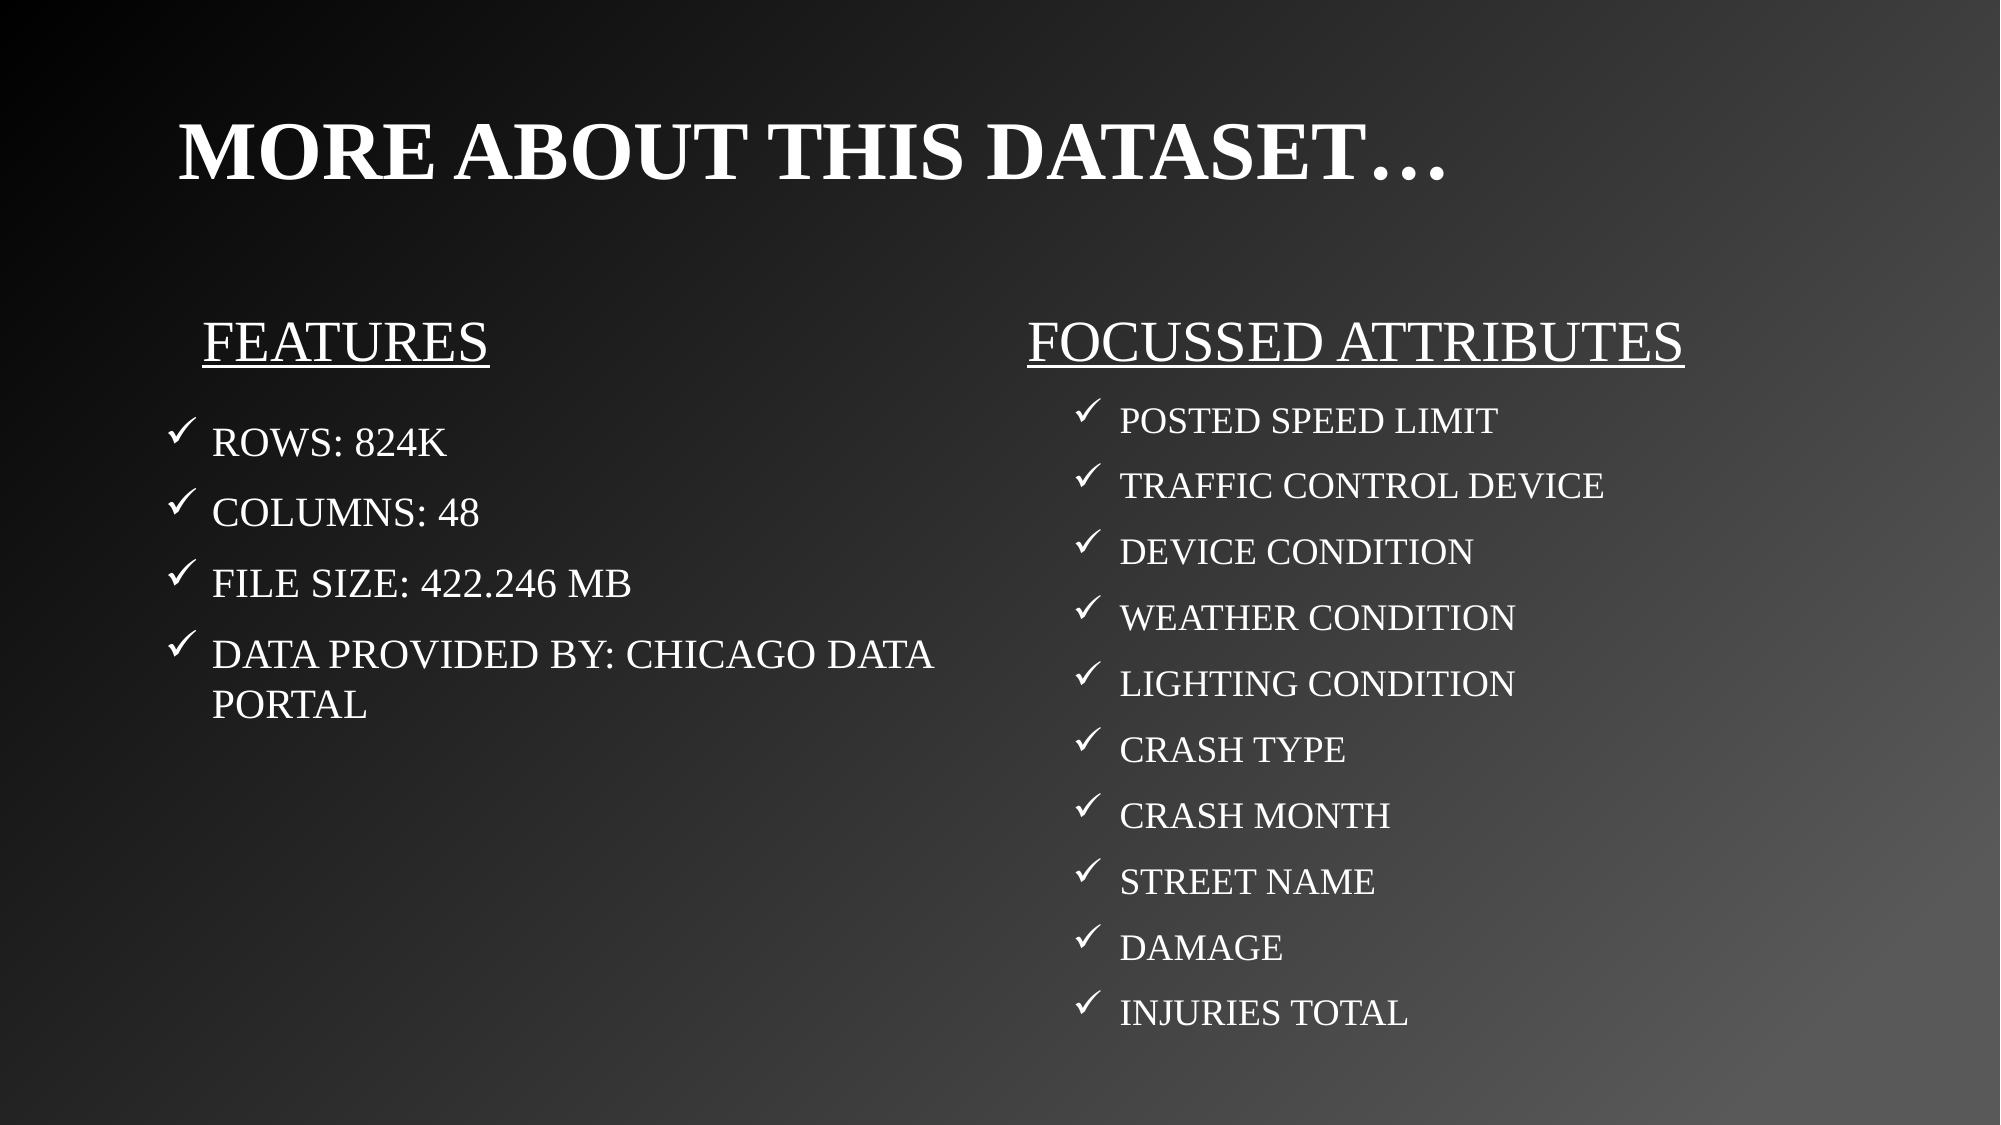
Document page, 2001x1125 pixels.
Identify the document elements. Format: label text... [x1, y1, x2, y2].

list ROWS: 824K COLUMNS: 48 FILE SIZE: 422.246 MB DATA PROVIDED BY: CHICAGO DATA PORTAL [149, 406, 988, 950]
list FOCUSSED ATTRIBUTES [1012, 281, 1744, 381]
title More about this dataset… [163, 47, 1863, 245]
list FEATURES [187, 281, 970, 381]
list POSTED SPEED LIMIT TRAFFIC CONTROL DEVICE DEVICE CONDITION WEATHER CONDITION LIGHTING CONDITION CRASH TYPE CRASH MONTH STREET NAME DAMAGE INJURIES TOTAL [1057, 388, 1849, 1078]
